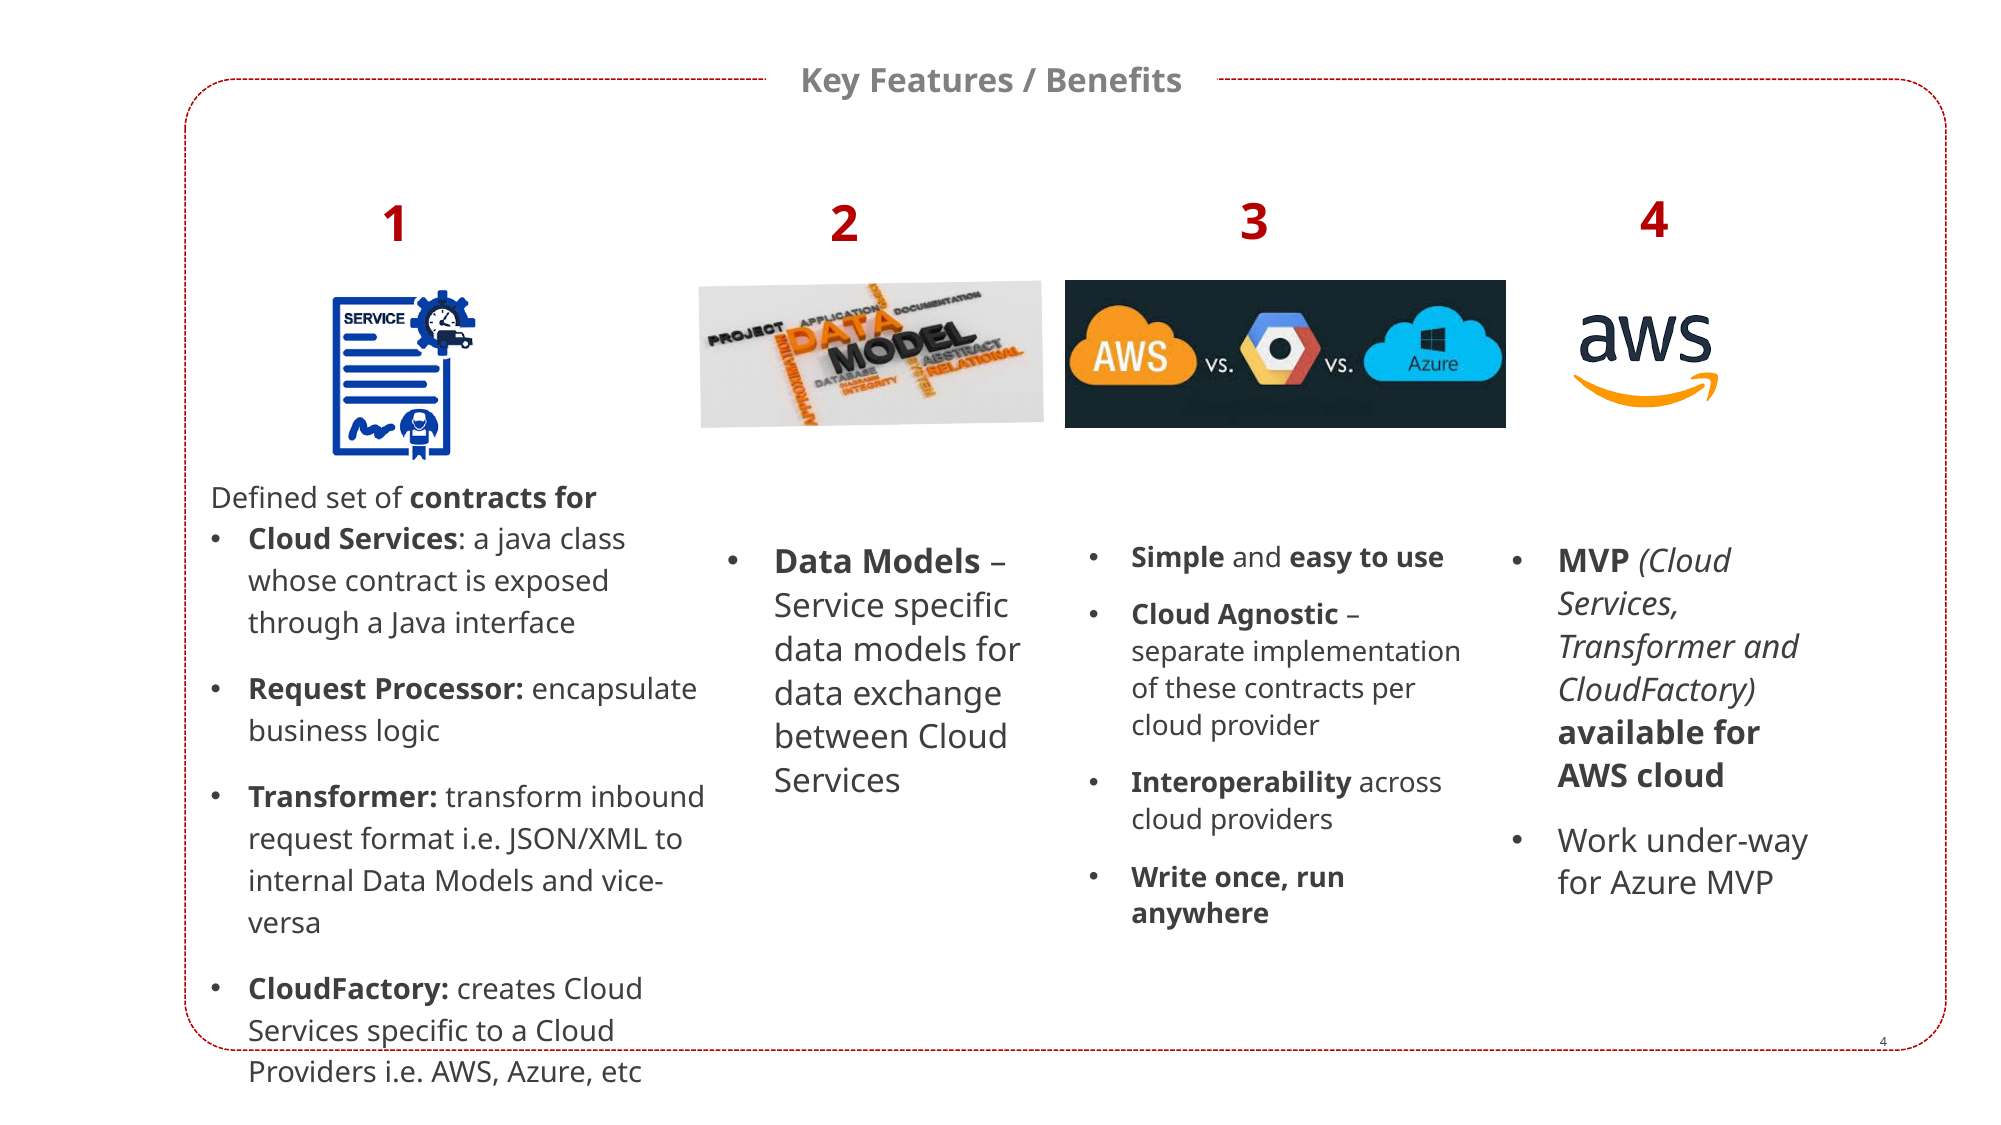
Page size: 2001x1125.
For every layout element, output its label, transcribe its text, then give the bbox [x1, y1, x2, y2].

picture [1065, 280, 1788, 442]
text_box 1 [357, 182, 434, 260]
text_box Data Models – Service specific data models for data exchange between Cloud Services [727, 536, 1061, 801]
text_box 3 [1217, 181, 1294, 259]
picture [699, 283, 1042, 425]
text_box 4 [1616, 178, 1693, 256]
text_box Defined set of contracts for Cloud Services: a java class whose contract is exposed through a Java interface Request Processor: encapsulate business logic Transformer: transform inbound request format i.e. JSON/XML to internal Data Models and vice-versa CloudFactory: creates Cloud Services specific to a Cloud Providers i.e. AWS, Azure, etc [210, 471, 715, 1053]
text_box [185, 79, 1946, 1051]
text_box MVP (Cloud Services, Transformer and CloudFactory) available for AWS cloud Work under-way for Azure MVP [1511, 536, 1810, 941]
text_box Simple and easy to use Cloud Agnostic – separate implementation of these contracts per cloud provider Interoperability across cloud providers Write once, run anywhere [1089, 536, 1465, 941]
text_box Key Features / Benefits [766, 49, 1217, 109]
picture [320, 280, 483, 470]
text_box 2 [806, 182, 883, 260]
